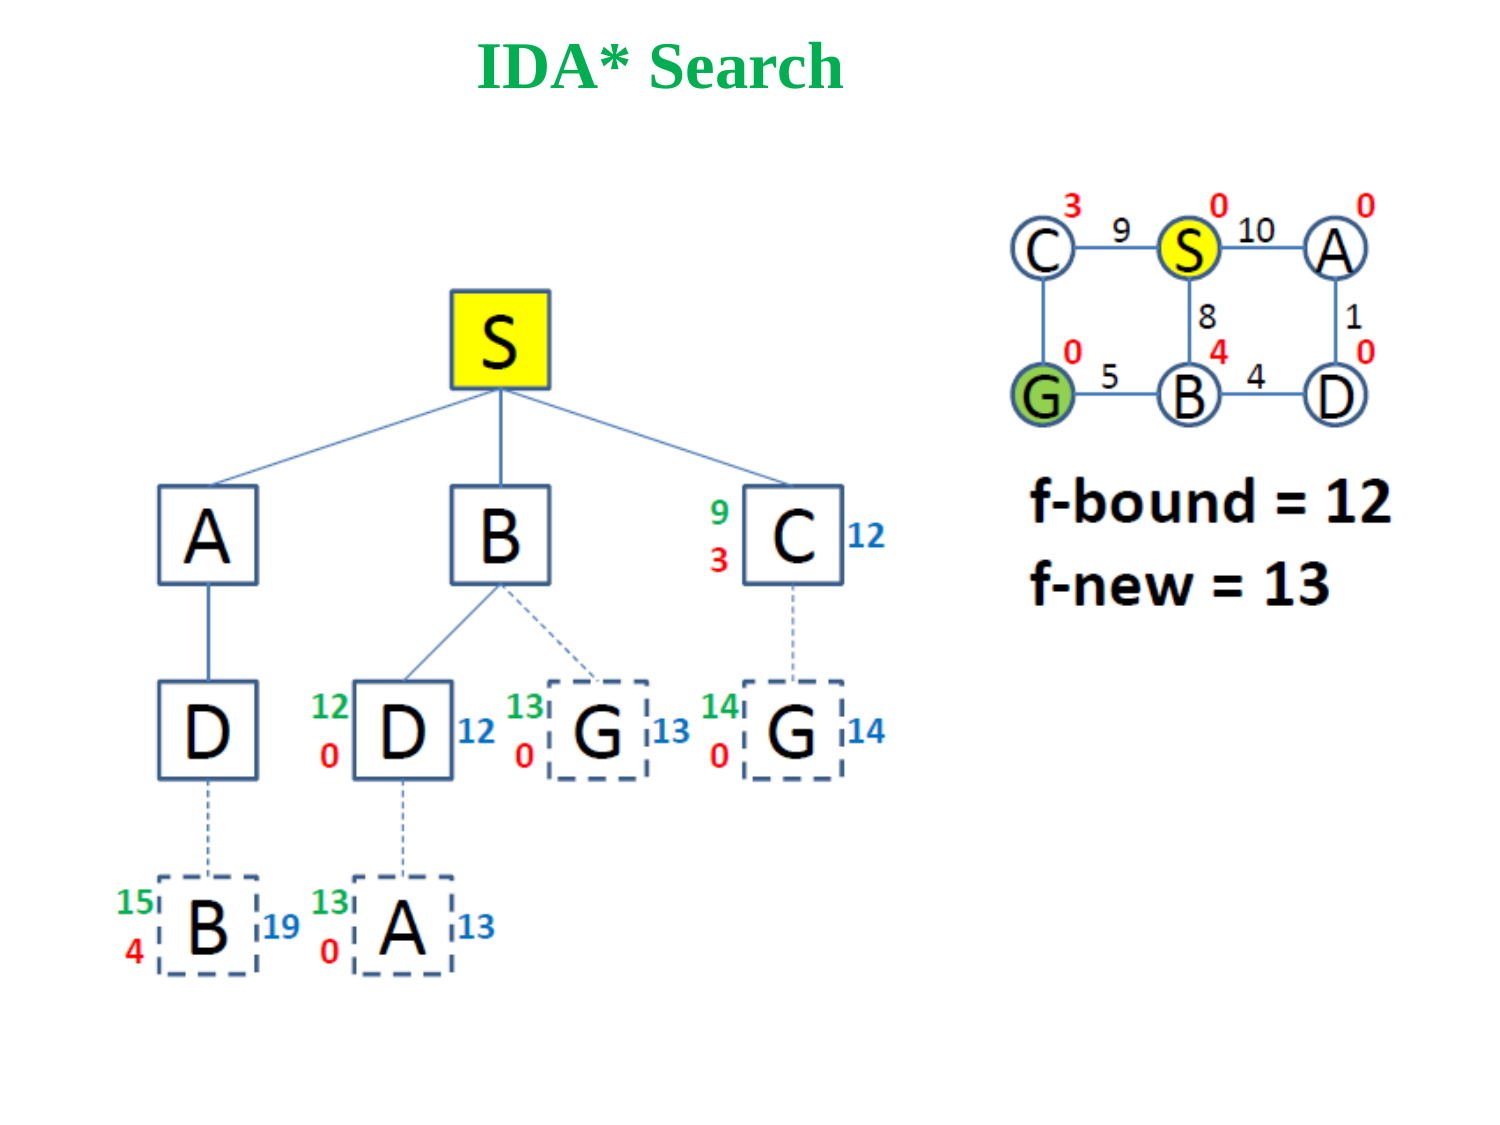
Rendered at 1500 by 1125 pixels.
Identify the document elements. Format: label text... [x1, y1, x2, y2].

text_box IDA* Search [461, 14, 860, 110]
picture [112, 174, 1410, 985]
